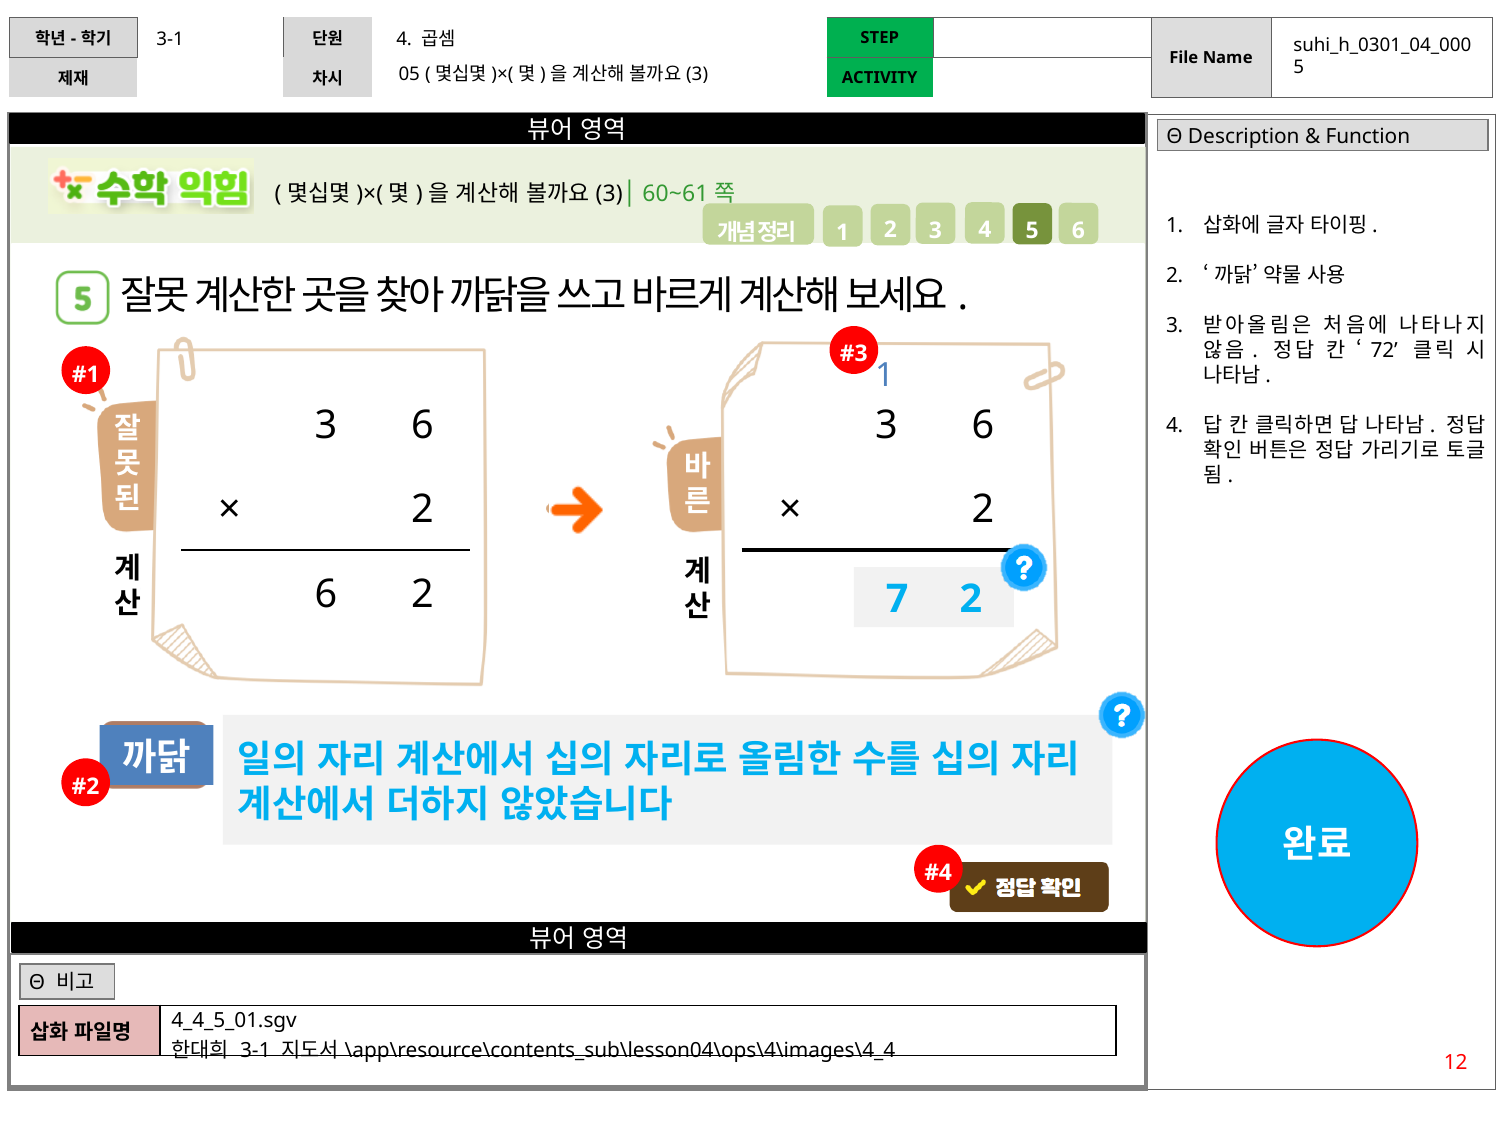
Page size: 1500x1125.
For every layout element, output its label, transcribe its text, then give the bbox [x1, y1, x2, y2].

table_header 4_4_5_01.sgv 한대희 3-1 지도서\app\resource\contents_sub\lesson04\ops\4\images\4_4 [161, 1006, 1115, 1055]
text_box 05 (몇십몇)×(몇)을 계산해 볼까요(3) [383, 54, 798, 91]
text_box 3 [914, 194, 964, 251]
table_header Θ Description & Function [1158, 120, 1487, 150]
text_box 개념 정리 [702, 196, 823, 253]
text_box 잘못 계산한 곳을 찾아 까닭을 쓰고 바르게 계산해 보세요. [105, 263, 1109, 326]
text_box suhi_h_0301_04_0005 [1278, 25, 1489, 91]
picture [48, 158, 254, 214]
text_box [99, 721, 214, 789]
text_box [29, 314, 1093, 709]
text_box 2 [868, 193, 916, 250]
text_box (몇십몇)×(몇)을 계산해 볼까요(3)│ 60~61쪽 [259, 171, 808, 214]
text_box 1 [823, 196, 868, 253]
text_box 완료 [1214, 737, 1420, 949]
picture [948, 858, 1111, 913]
text_box 5 [1010, 194, 1059, 251]
text_box 4. 곱셈 [381, 18, 538, 55]
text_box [222, 686, 1153, 845]
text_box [853, 538, 1054, 628]
text_box 6 [1059, 194, 1099, 251]
table_header 삽화 파일명 [20, 1006, 159, 1055]
text_box #4 [912, 853, 963, 895]
text_box 4 [963, 193, 1011, 250]
picture [51, 268, 111, 327]
text_box 3-1 [141, 18, 284, 55]
text_box 삽화에 글자 타이핑. ‘까닭’ 약물 사용 받아올림은 처음에 나타나지 않음. 정답 칸 ‘72’ 클릭 시 나타남. 답 칸 클릭하면 답 나타남. 정답 확인 버튼은 정답 가리기로 토글 됨. [1151, 179, 1500, 544]
picture [548, 481, 606, 537]
text_box #2 [59, 756, 107, 809]
